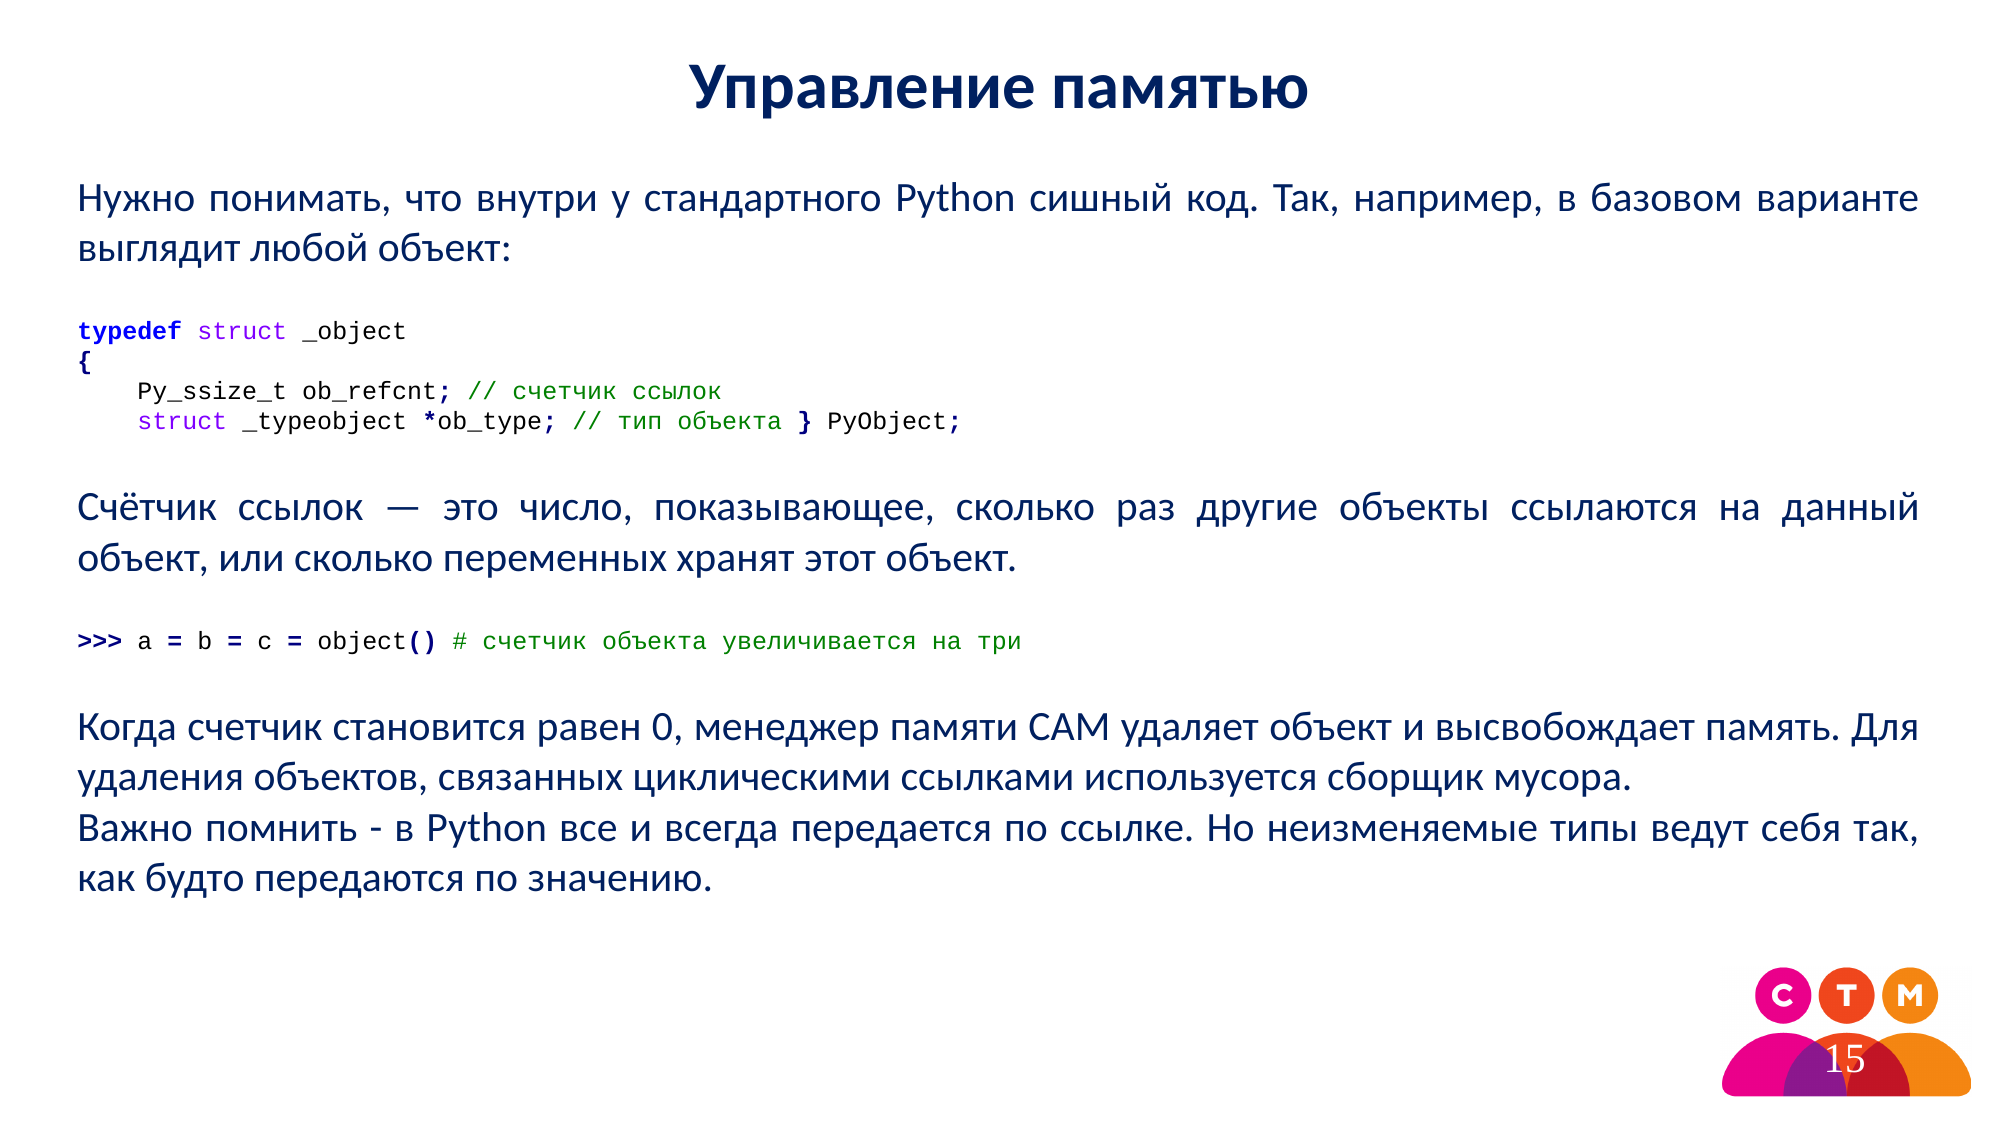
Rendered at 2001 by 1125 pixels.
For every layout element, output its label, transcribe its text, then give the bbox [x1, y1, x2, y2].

text_box 15 [1936, 1029, 1969, 1097]
picture [1936, 966, 1972, 1097]
text_box Нужно понимать, что внутри у стандартного Python сишный код. Так, например, в базовом варианте выглядит любой объект: typedef struct _object { Py_ssize_t ob_refcnt; // счетчик ссылок struct _typeobject *ob_type; // тип объекта } PyObject; Счётчик ссылок — это число, показывающее, сколько раз другие объекты ссылаются на данный объект, или сколько переменных хранят этот объект. >>> a = b = c = object() # счетчик объекта увеличивается на три Когда счетчик становится равен 0, менеджер памяти САМ удаляет объект и высвобождает память. Для удаления объектов, связанных циклическими ссылками используется сборщик мусора. Важно помнить - в Python все и всегда передается по ссылке. Но неизменяемые типы ведут себя так, как будто передаются по значению. [62, 162, 1936, 1097]
title Управление памятью [0, 34, 2000, 149]
